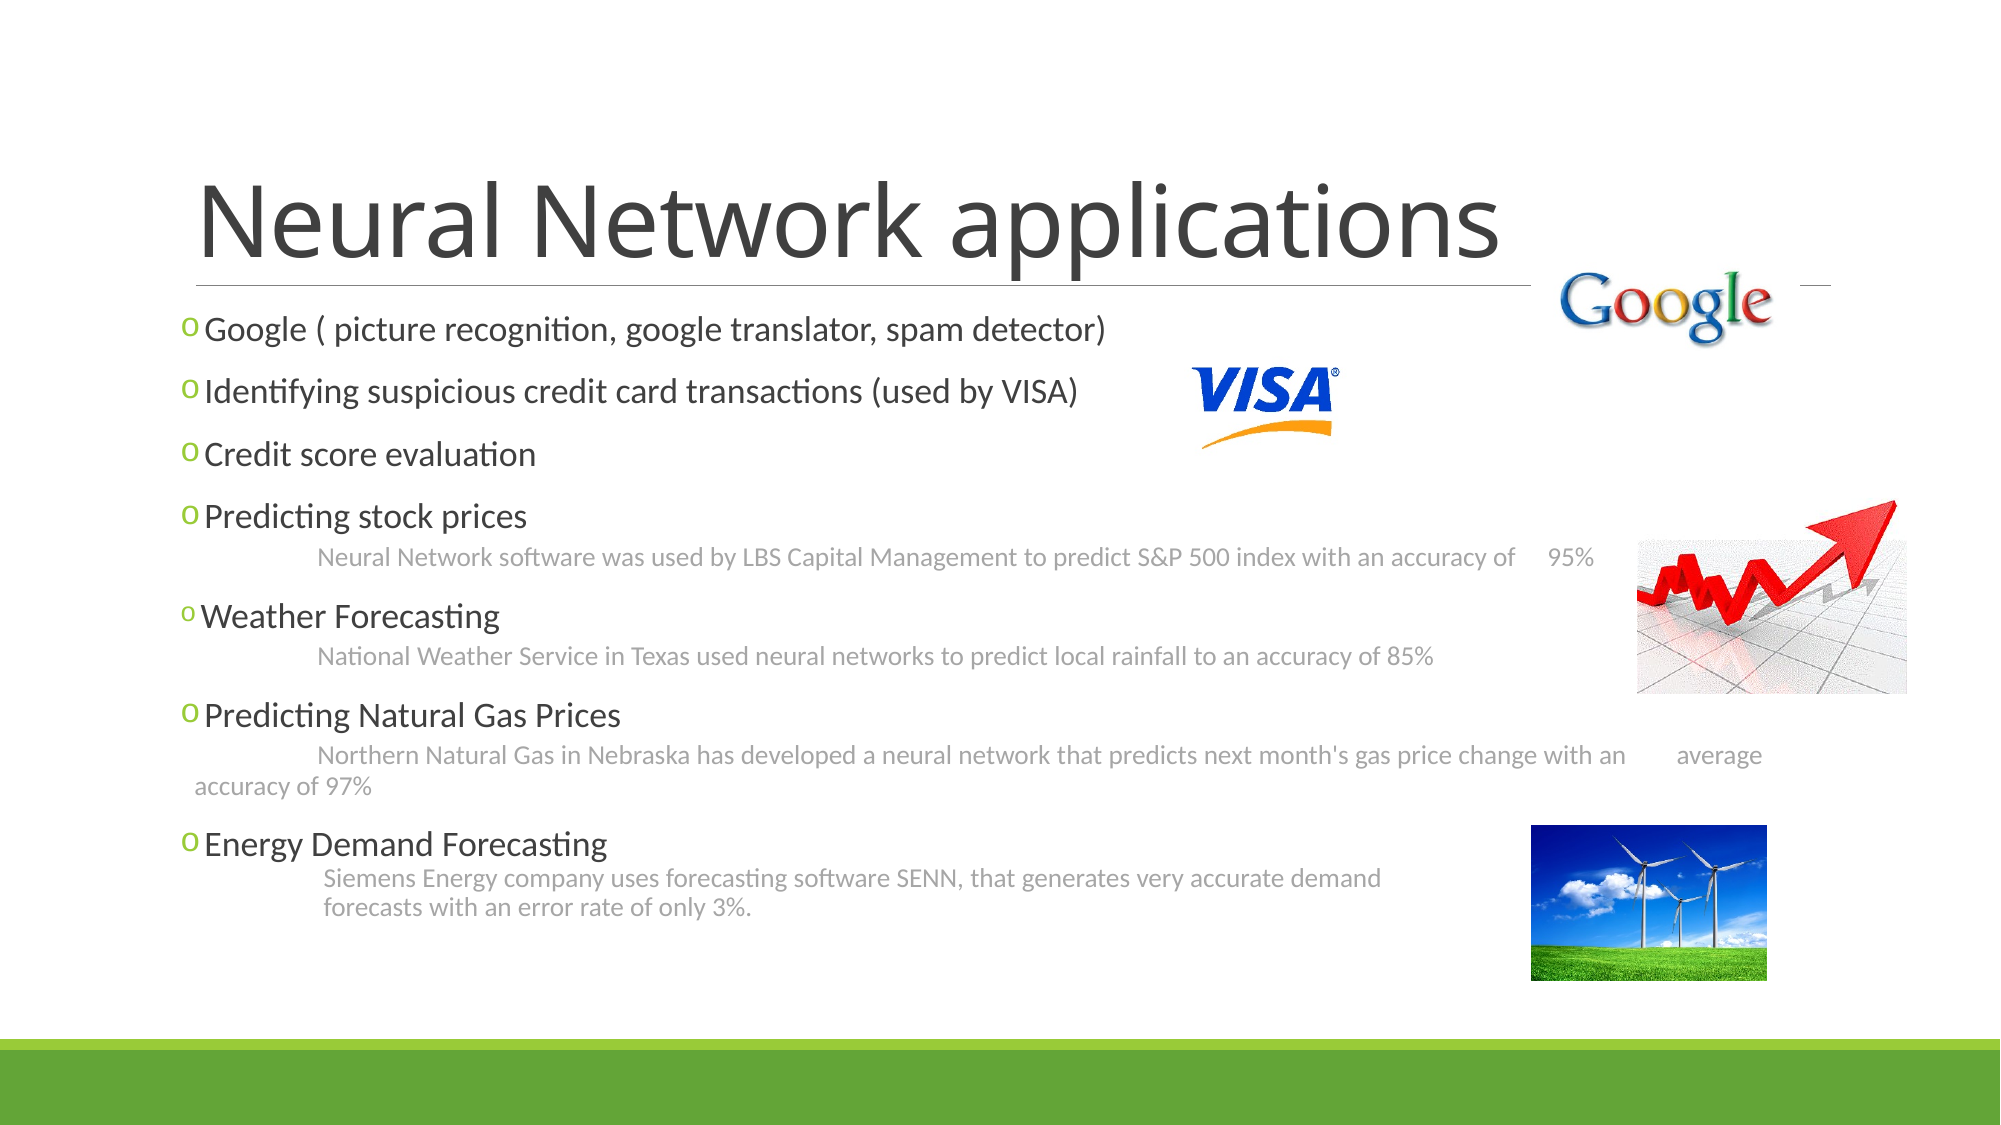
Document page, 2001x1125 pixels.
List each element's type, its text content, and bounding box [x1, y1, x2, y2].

picture [1183, 323, 1348, 487]
picture [1531, 824, 1768, 981]
picture [1636, 485, 1908, 694]
title Neural Network applications [180, 47, 1830, 285]
picture [1531, 207, 1801, 399]
list Google ( picture recognition, google translator, spam detector) Identifying suspicious credit card transactions (used by VISA) Credit score evaluation Predicting stock prices Neural Network software was used by LBS Capital Management to predict S&P 500 index with an accuracy of 95% Weather Forecasting National Weather Service in Texas used neural networks to predict local rainfall to an accuracy of 85% Predicting Natural Gas Prices Northern Natural Gas in Nebraska has developed a neural network that predicts next month's gas price change with an average accuracy of 97% Energy Demand Forecasting Siemens Energy company uses forecasting software SENN, that generates very accurate demand forecasts with an error rate of only 3%. [180, 302, 1830, 963]
